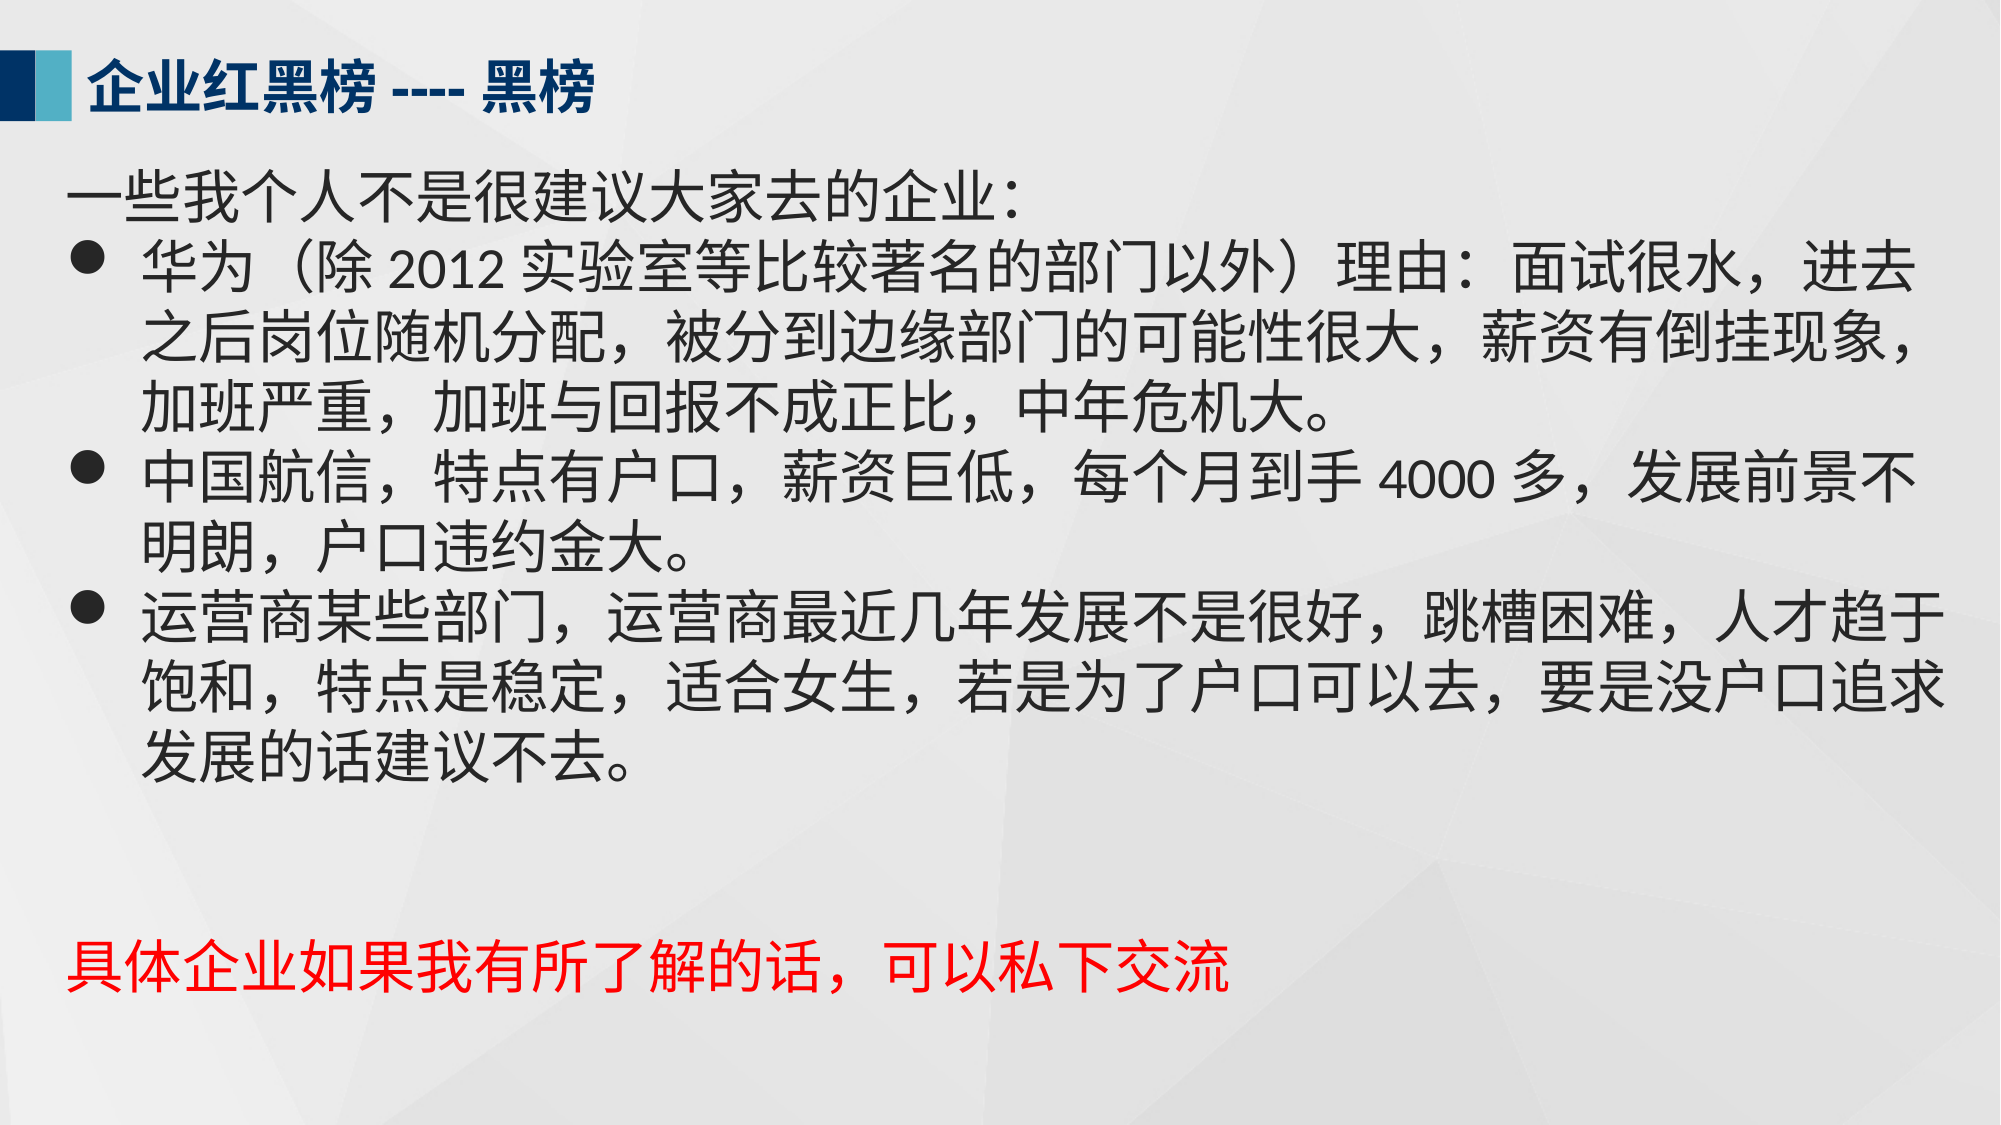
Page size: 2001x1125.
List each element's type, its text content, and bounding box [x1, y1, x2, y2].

text_box 一些我个人不是很建议大家去的企业： 华为（除2012实验室等比较著名的部门以外）理由：面试很水，进去之后岗位随机分配，被分到边缘部门的可能性很大，薪资有倒挂现象，加班严重，加班与回报不成正比，中年危机大。 中国航信，特点有户口，薪资巨低，每个月到手4000多，发展前景不明朗，户口违约金大。 运营商某些部门，运营商最近几年发展不是很好，跳槽困难，人才趋于饱和，特点是稳定，适合女生，若是为了户口可以去，要是没户口追求发展的话建议不去。 具体企业如果我有所了解的话，可以私下交流 [51, 152, 1972, 1125]
text_box [36, 50, 71, 122]
text_box 企业红黑榜----黑榜 [71, 42, 1800, 128]
picture [0, 0, 2001, 1125]
text_box [0, 50, 36, 122]
